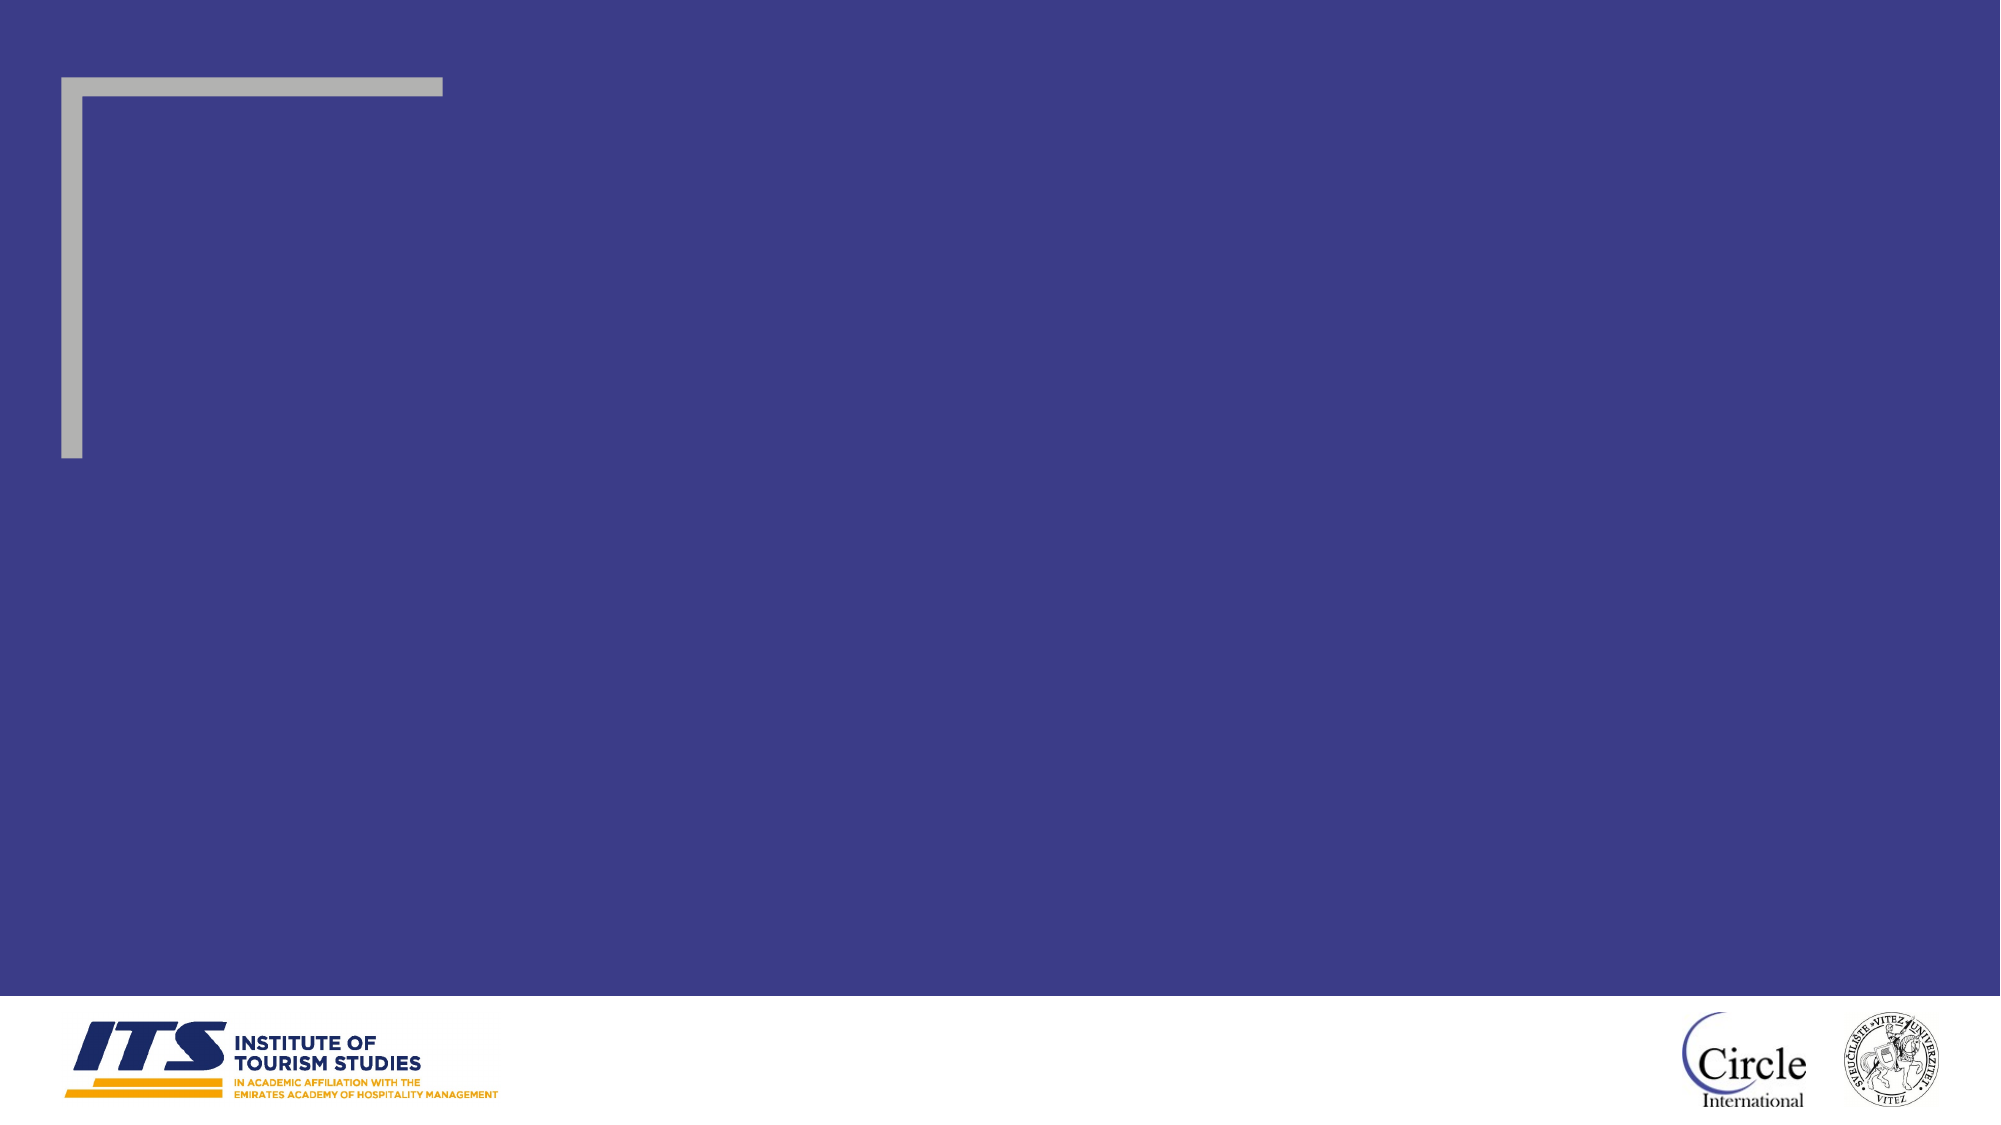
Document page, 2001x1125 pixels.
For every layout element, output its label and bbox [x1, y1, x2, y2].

text_box [60, 76, 444, 459]
picture [61, 1012, 501, 1107]
text_box [0, 0, 2000, 996]
picture [1682, 1012, 1806, 1107]
picture [1844, 1012, 1939, 1107]
